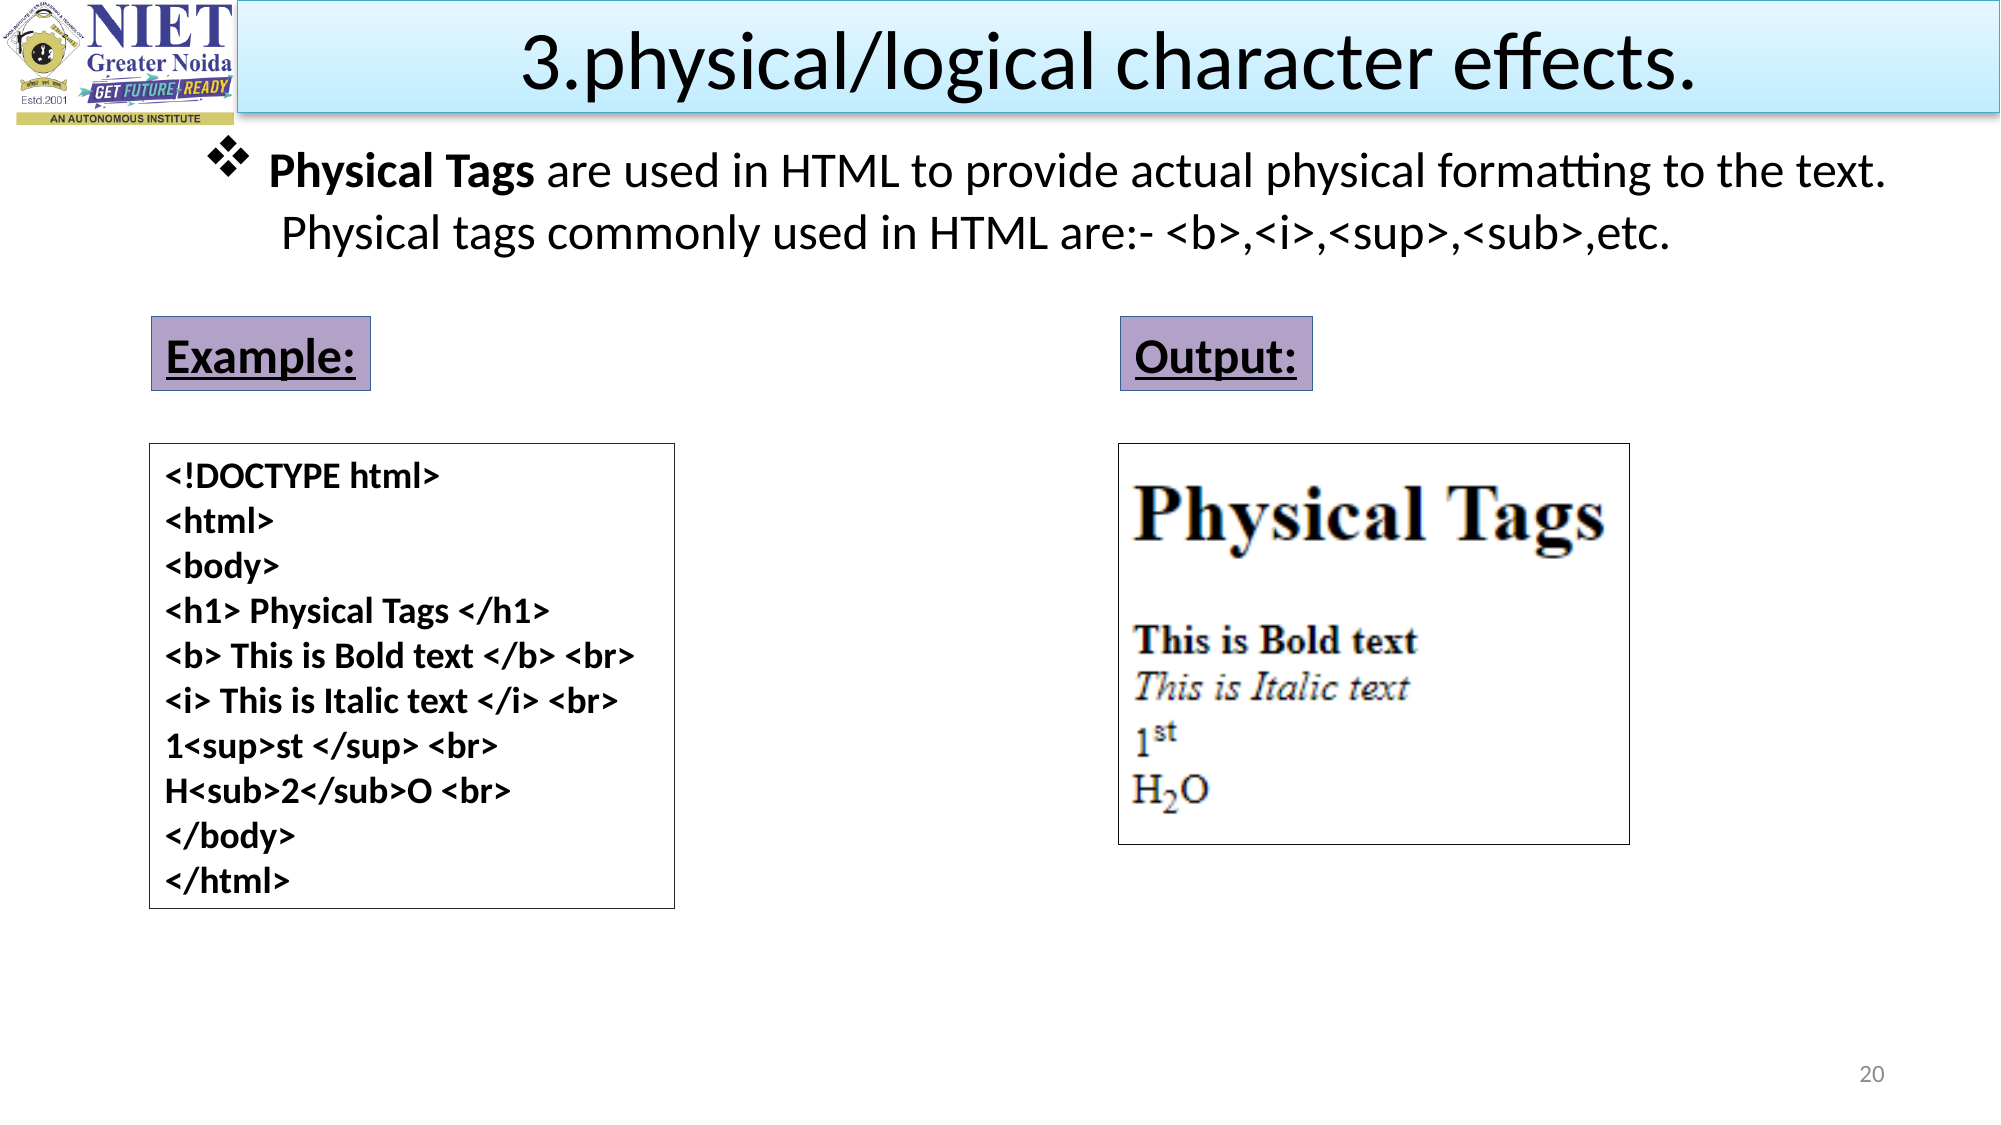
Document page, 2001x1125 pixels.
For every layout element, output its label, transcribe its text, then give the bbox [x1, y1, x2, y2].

text_box 3.physical/logical character effects. [237, 0, 2000, 113]
text_box Physical Tags are used in HTML to provide actual physical formatting to the text. Physical tags commonly used in HTML are:- <b>,<i>,<sup>,<sub>,etc. [187, 121, 1950, 324]
text_box Example: [151, 316, 371, 391]
picture [1118, 443, 1630, 845]
text_box <!DOCTYPE html> <html> <body> <h1> Physical Tags </h1> <b> This is Bold text </b> <br> <i> This is Italic text </i> <br> 1<sup>st </sup> <br> H<sub>2</sub>O <br> </body> </html> [149, 443, 675, 909]
text_box Output: [1120, 316, 1313, 391]
picture [3, 2, 234, 125]
slide_number 20 [1433, 1042, 1900, 1103]
